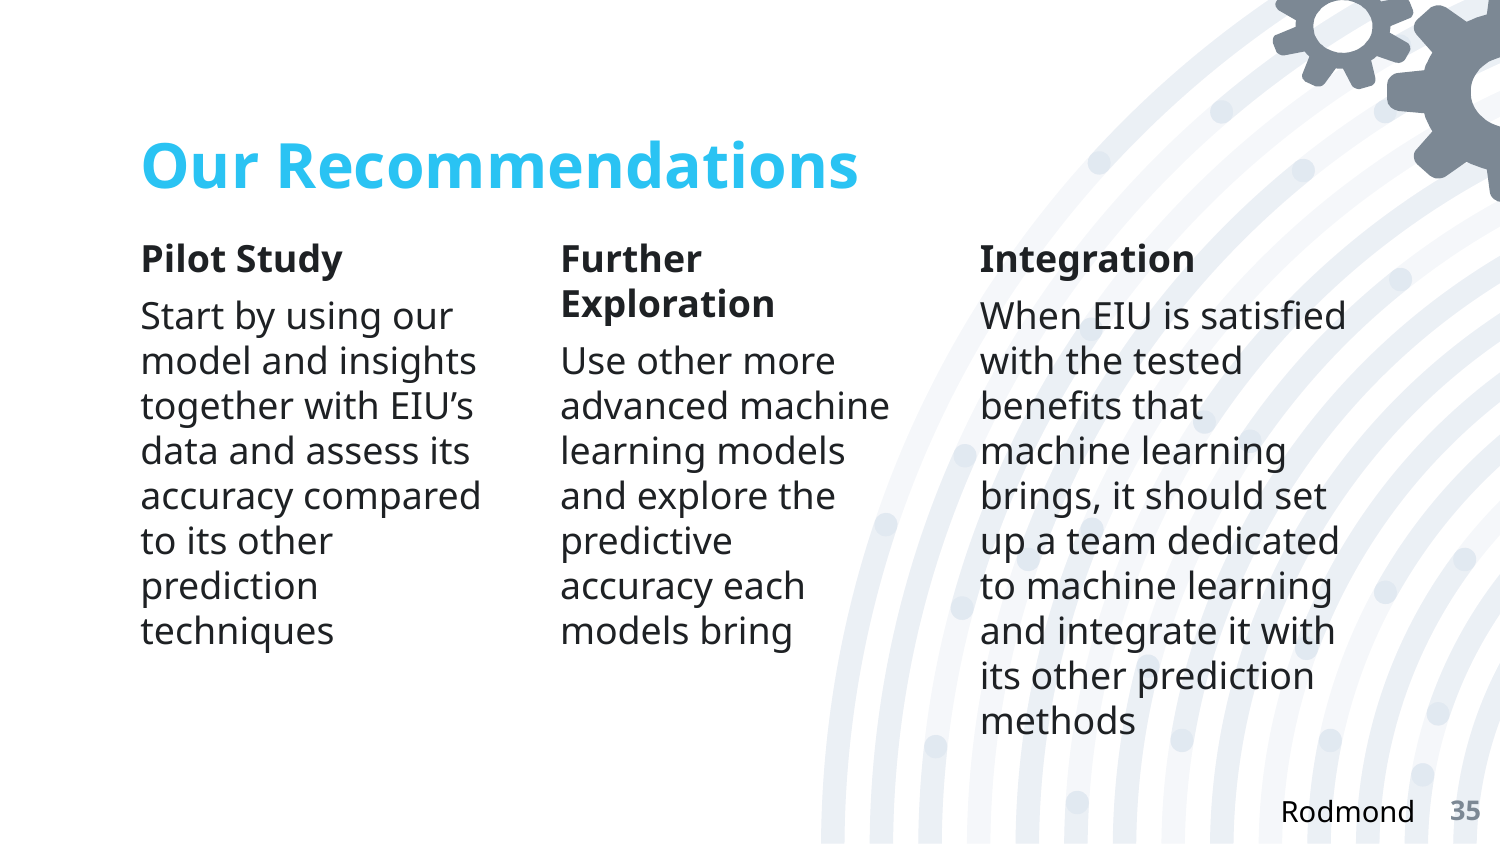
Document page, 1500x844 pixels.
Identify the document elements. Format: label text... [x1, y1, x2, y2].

title Our Recommendations [140, 137, 1267, 203]
list Pilot Study Start by using our model and insights together with EIU’s data and assess its accuracy compared to its other prediction techniques [140, 234, 521, 780]
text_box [1272, 0, 1500, 203]
list Integration When EIU is satisfied with the tested benefits that machine learning brings, it should set up a team dedicated to machine learning and integrate it with its other prediction methods [979, 234, 1360, 780]
text_box Rodmond [1265, 778, 1482, 844]
list Further Exploration Use other more advanced machine learning models and explore the predictive accuracy each models bring [560, 234, 892, 780]
